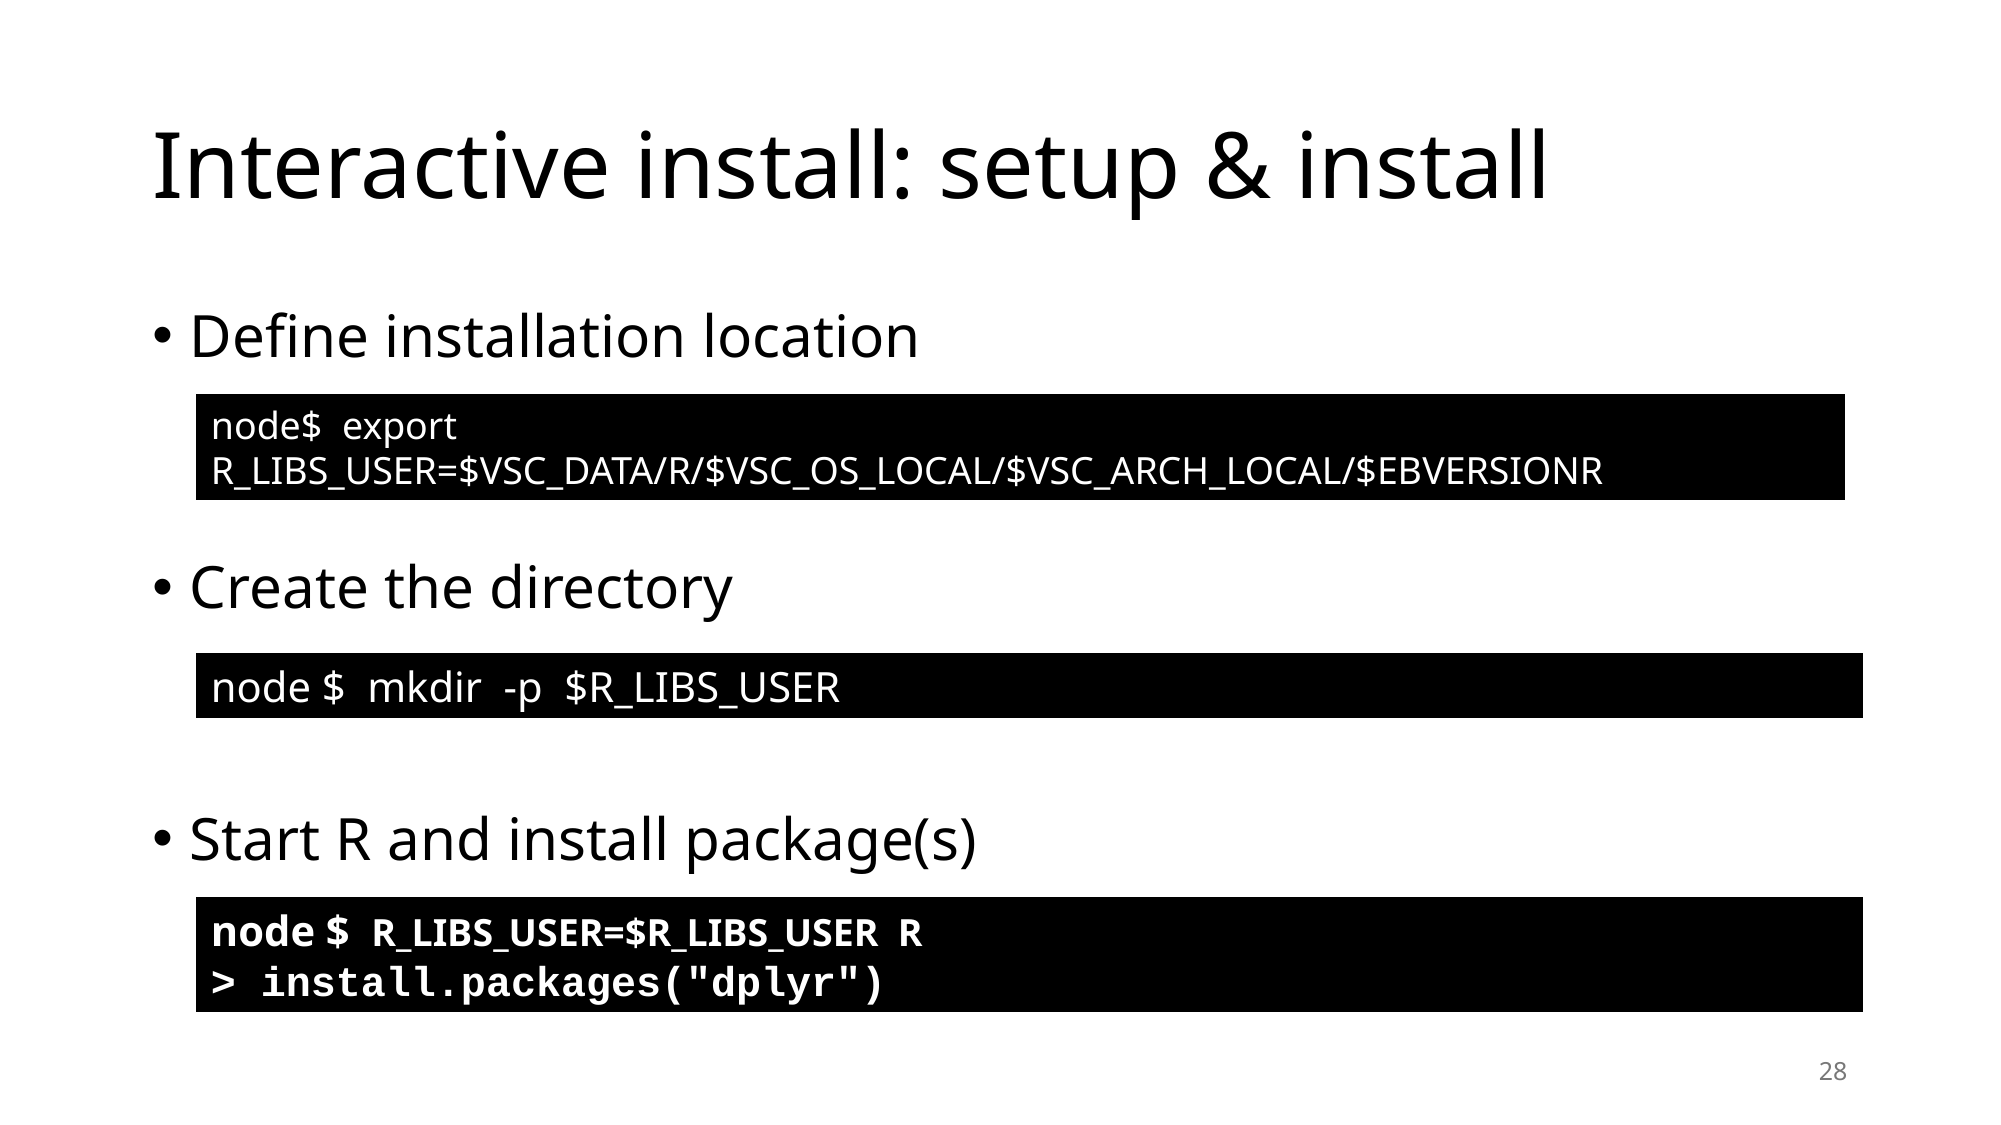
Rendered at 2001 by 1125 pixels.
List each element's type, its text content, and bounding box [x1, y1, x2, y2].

title Interactive install: setup & install [137, 59, 1863, 278]
text_box node $ R_LIBS_USER=$R_LIBS_USER R > install.packages("dplyr") [196, 897, 1863, 1012]
text_box node $ mkdir -p $R_LIBS_USER [196, 653, 1863, 718]
slide_number 28 [1412, 1042, 1863, 1103]
list Define installation location Create the directory Start R and install package(s) [137, 299, 1863, 1014]
text_box node$ export R_LIBS_USER=$VSC_DATA/R/$VSC_OS_LOCAL/$VSC_ARCH_LOCAL/$EBVERSIONR [196, 394, 1845, 500]
